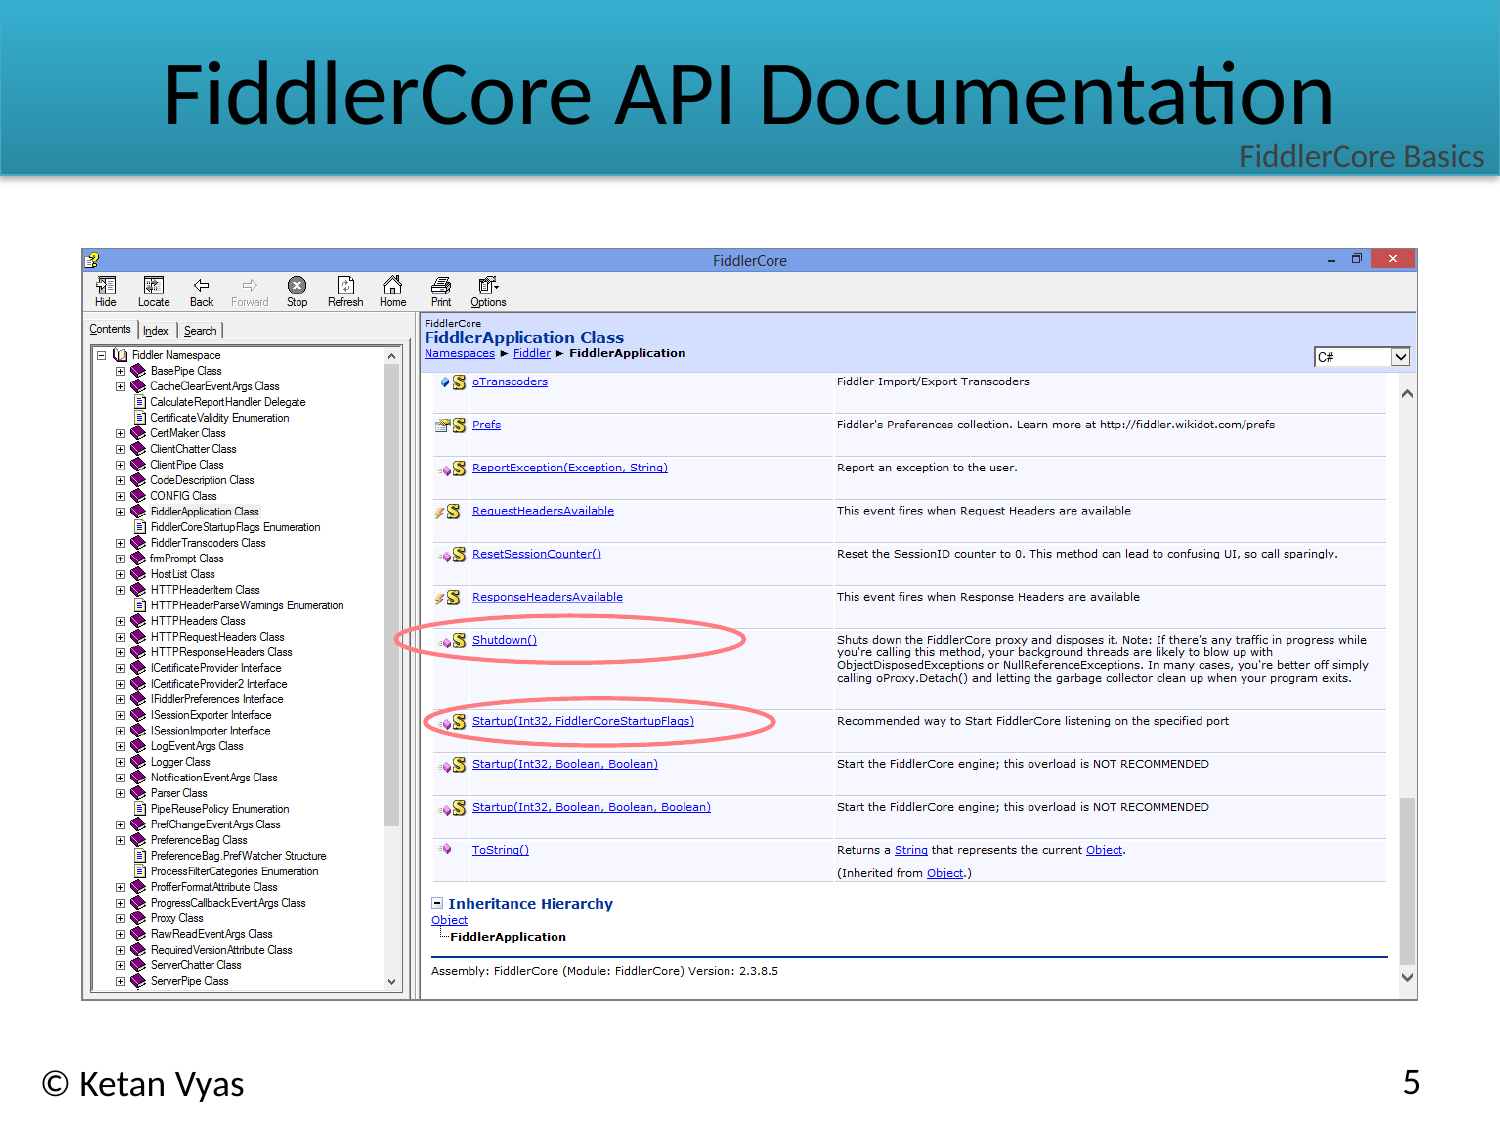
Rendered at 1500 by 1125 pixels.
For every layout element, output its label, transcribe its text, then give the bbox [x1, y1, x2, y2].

text_box FiddlerCore Basics [0, 127, 1500, 182]
picture [82, 249, 1417, 1000]
title FiddlerCore API Documentation [75, 24, 1425, 127]
